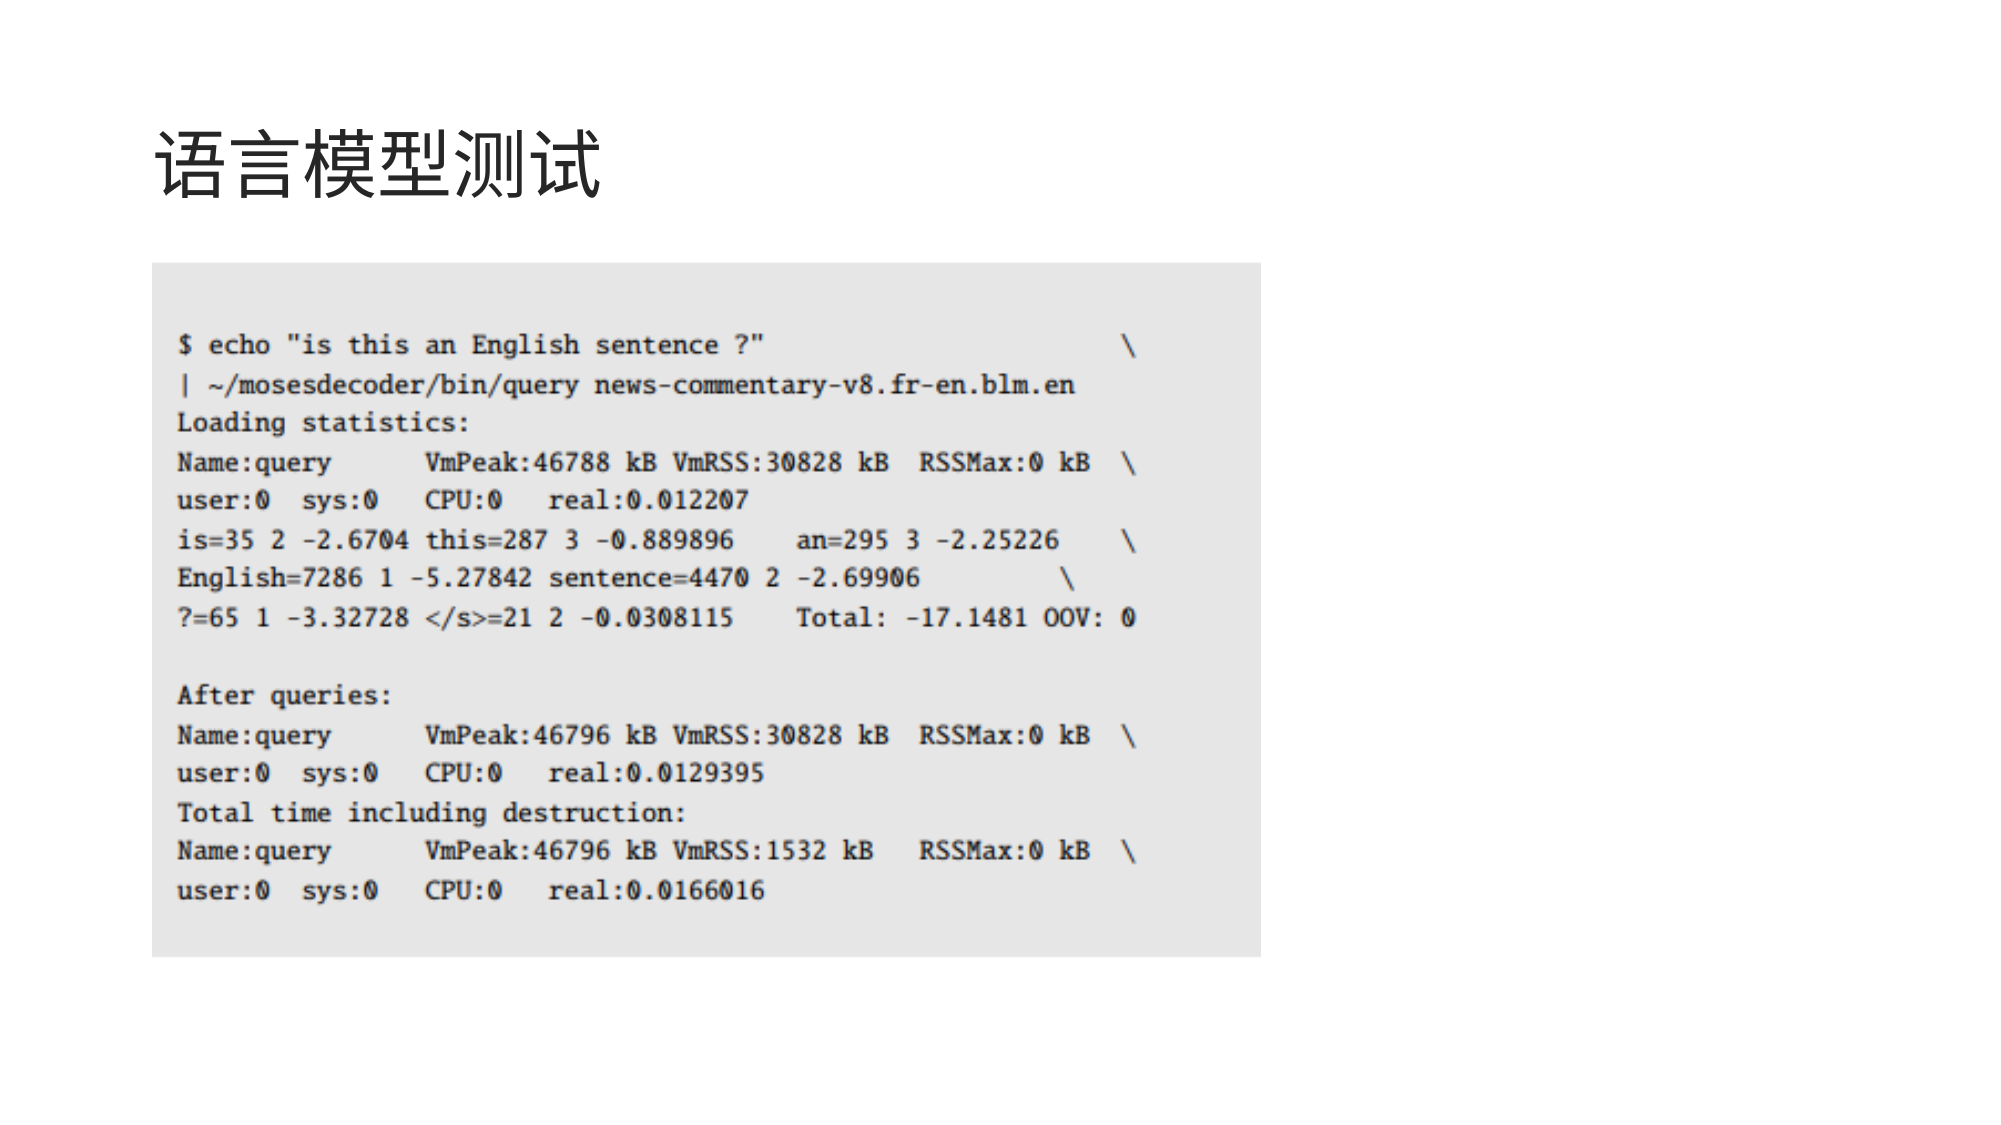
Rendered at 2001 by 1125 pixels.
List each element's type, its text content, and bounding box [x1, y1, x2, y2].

title 语言模型测试 [137, 59, 1863, 278]
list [152, 250, 1261, 962]
